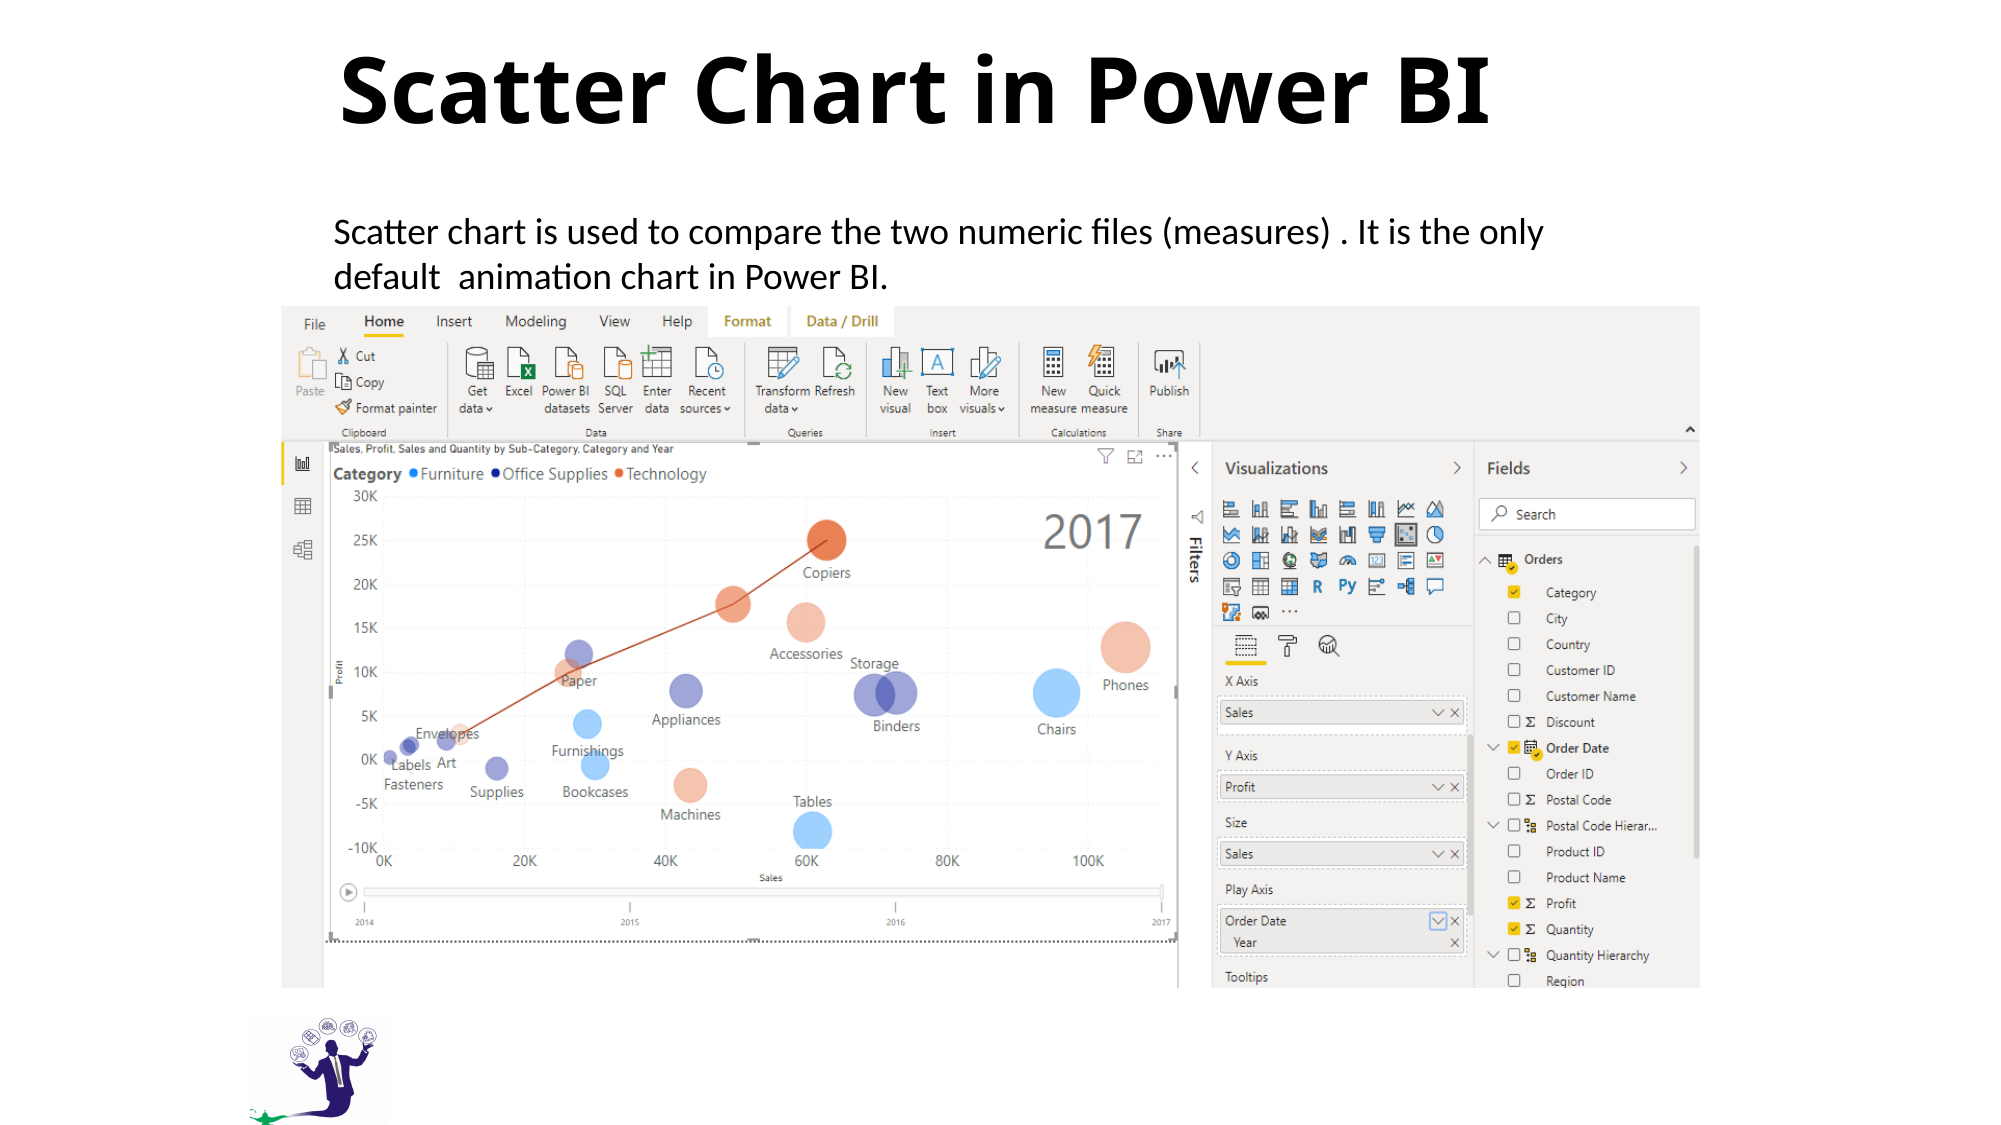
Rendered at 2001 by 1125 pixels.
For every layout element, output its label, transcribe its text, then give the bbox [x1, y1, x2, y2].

title Scatter Chart in Power BI [324, 0, 1675, 188]
picture [249, 1016, 388, 1125]
text_box Scatter chart is used to compare the two numeric files (measures) . It is the only default animation chart in Power BI. [318, 199, 1663, 305]
picture [281, 306, 1700, 988]
